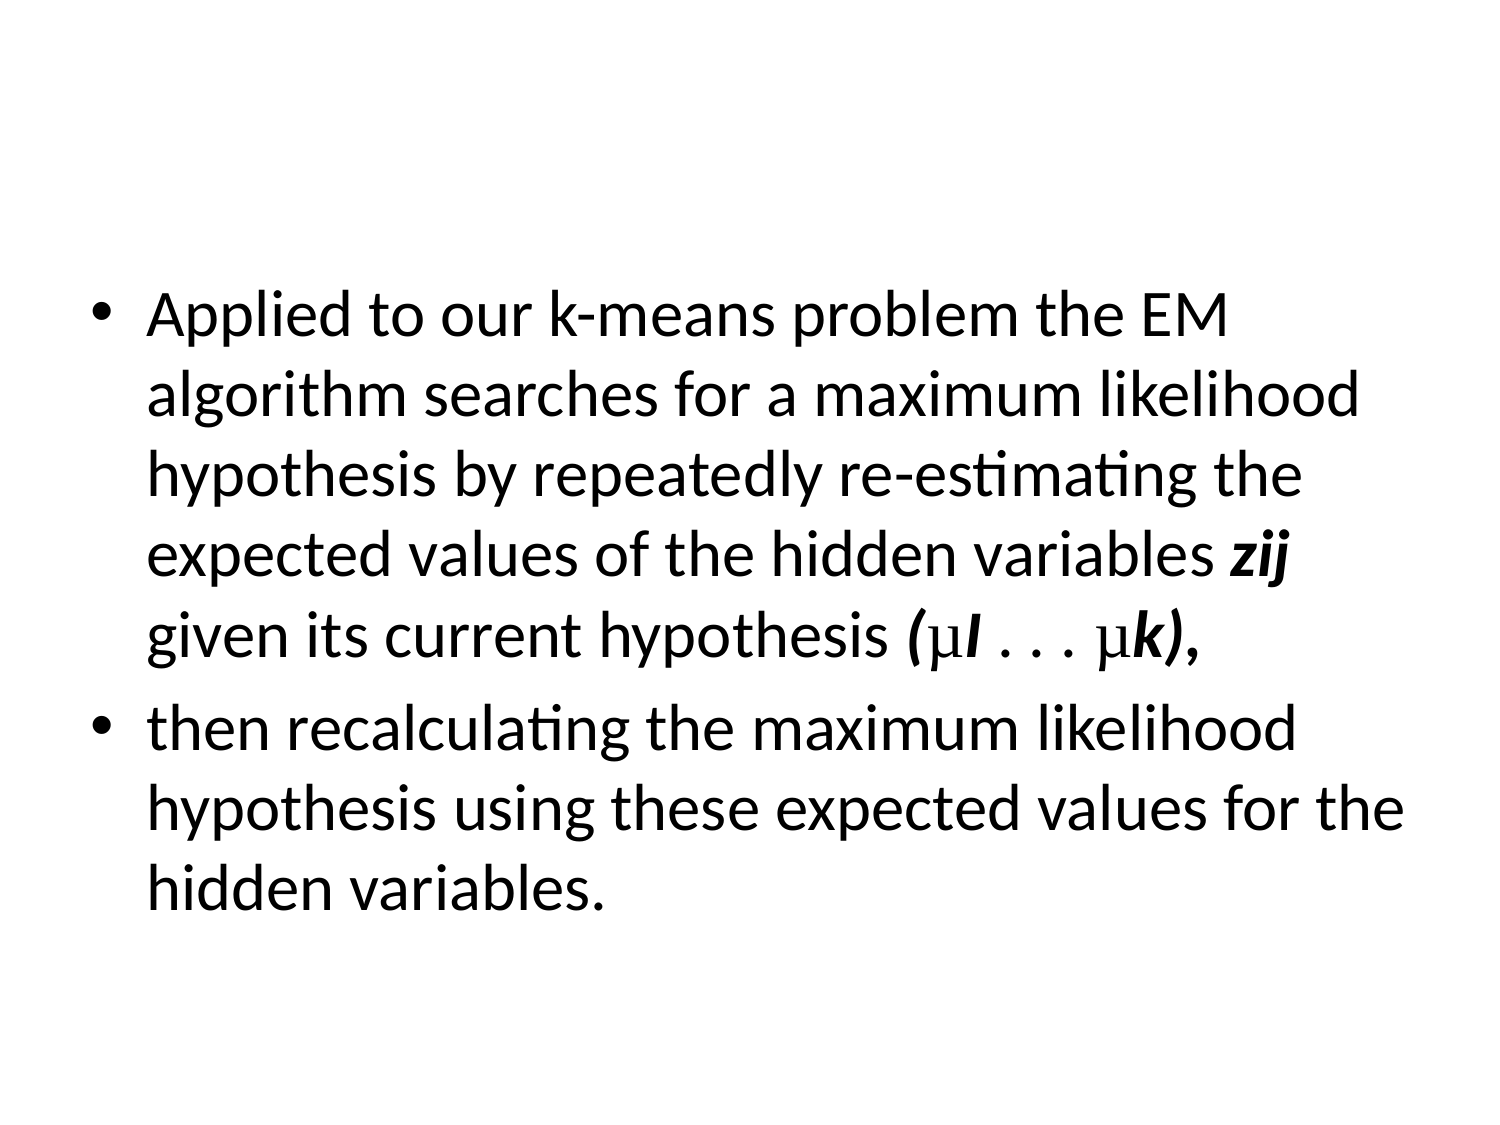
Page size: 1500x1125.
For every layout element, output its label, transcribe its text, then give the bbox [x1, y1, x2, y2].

list Applied to our k-means problem the EM algorithm searches for a maximum likelihood hypothesis by repeatedly re-estimating the expected values of the hidden variables zij given its current hypothesis (µI . . . µk), then recalculating the maximum likelihood hypothesis using these expected values for the hidden variables. [75, 262, 1425, 1005]
